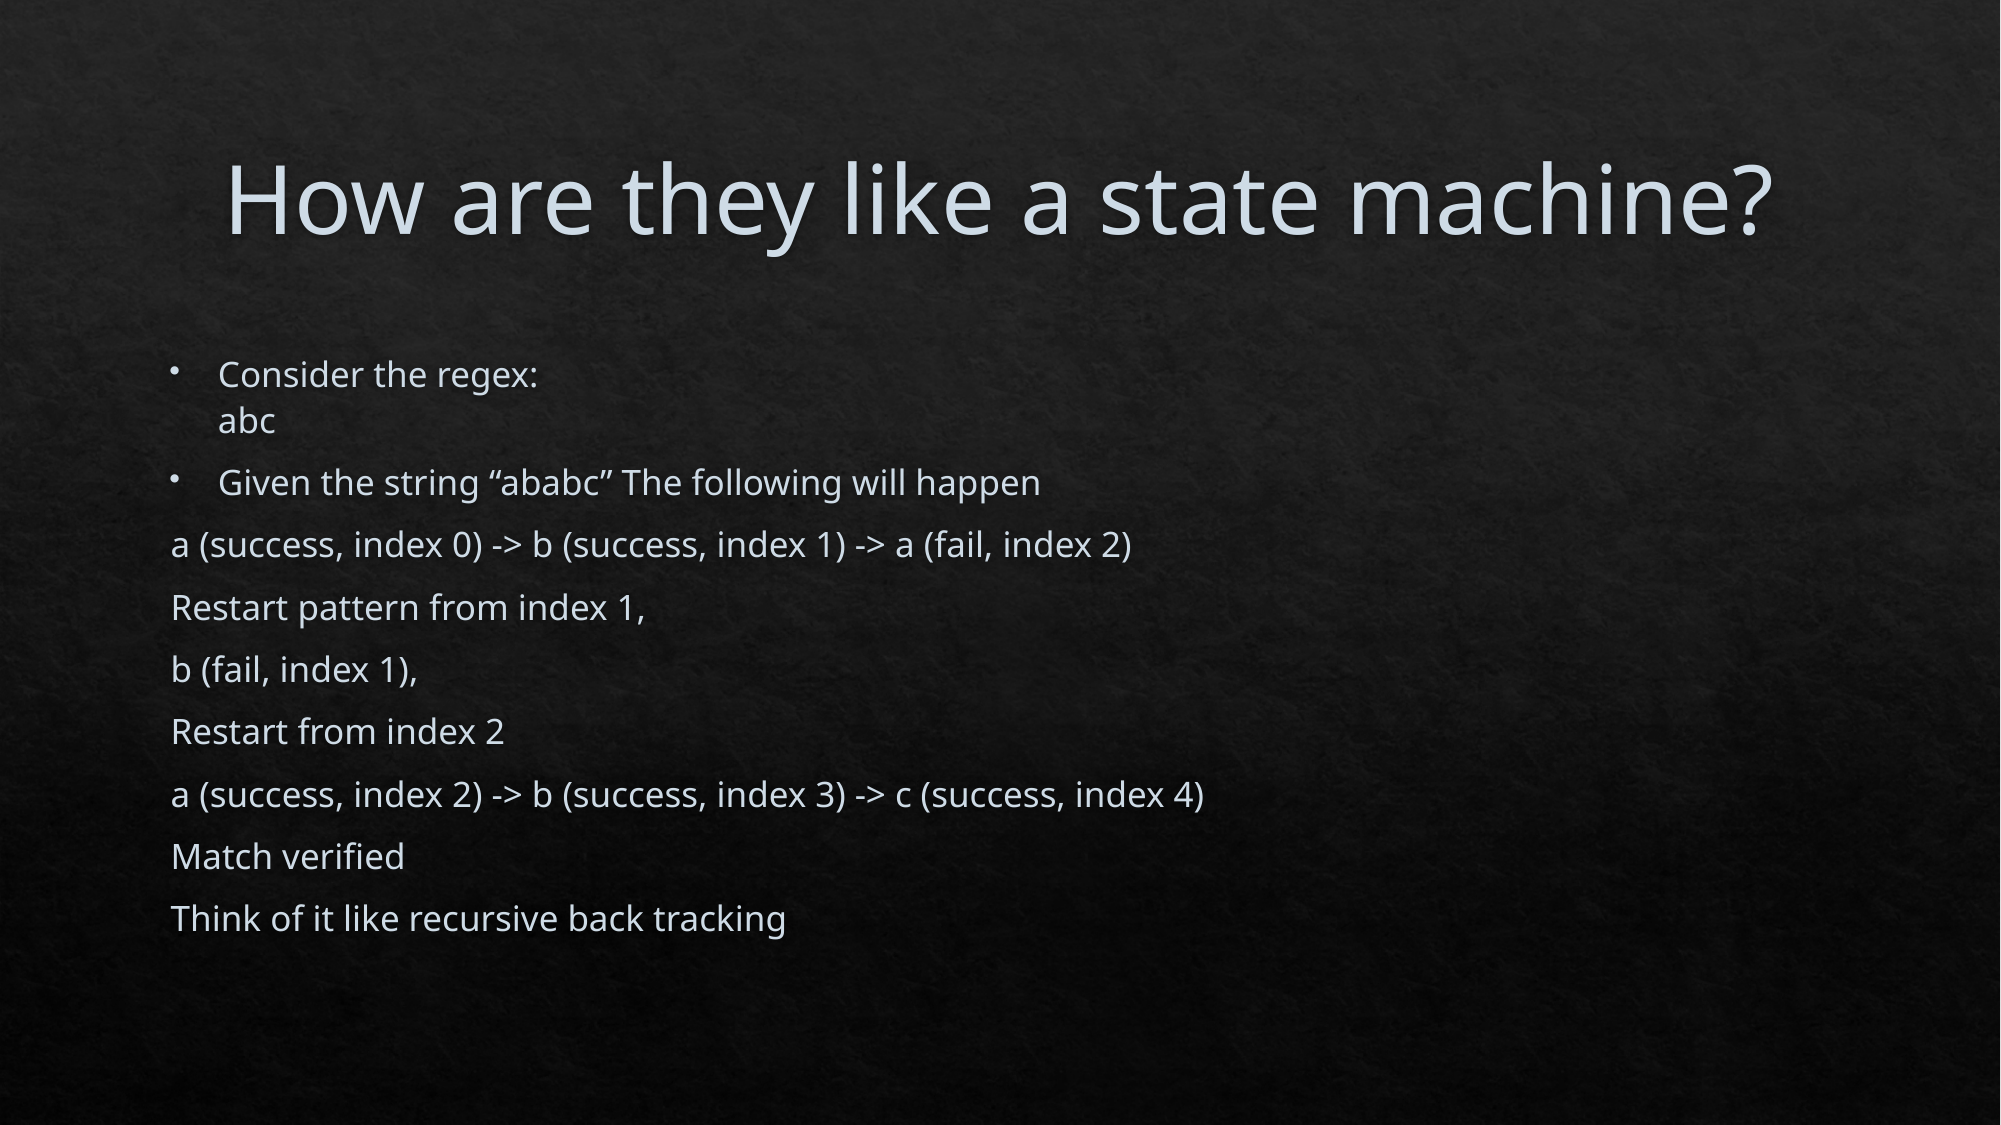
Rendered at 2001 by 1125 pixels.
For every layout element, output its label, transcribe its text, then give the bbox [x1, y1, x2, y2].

list Consider the regex: abc Given the string “ababc” The following will happen a (success, index 0) -> b (success, index 1) -> a (fail, index 2) Restart pattern from index 1, b (fail, index 1), Restart from index 2 a (success, index 2) -> b (success, index 3) -> c (success, index 4) Match verified Think of it like recursive back tracking [149, 340, 1849, 950]
title How are they like a state machine? [149, 99, 1849, 307]
